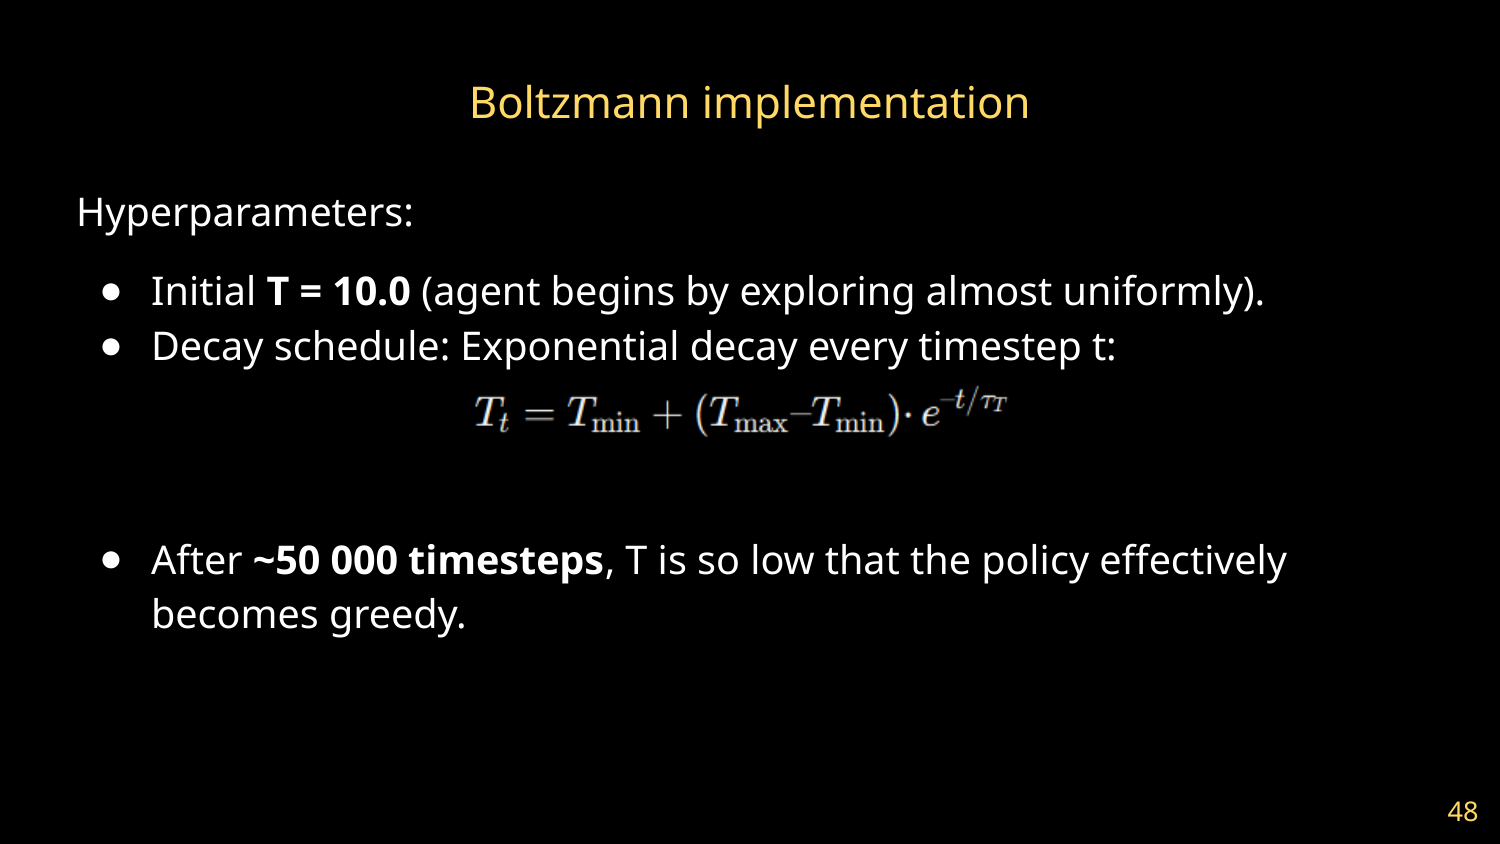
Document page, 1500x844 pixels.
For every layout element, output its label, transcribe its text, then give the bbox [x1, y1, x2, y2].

slide_number ‹#› [1403, 779, 1494, 844]
title Boltzmann implementation [51, 48, 1449, 142]
picture [457, 372, 1043, 464]
text_box Hyperparameters: Initial T = 10.0 (agent begins by exploring almost uniformly). Decay schedule: Exponential decay every timestep t: After ~50 000 timesteps, T is so low that the policy effectively becomes greedy. [61, 164, 1449, 797]
